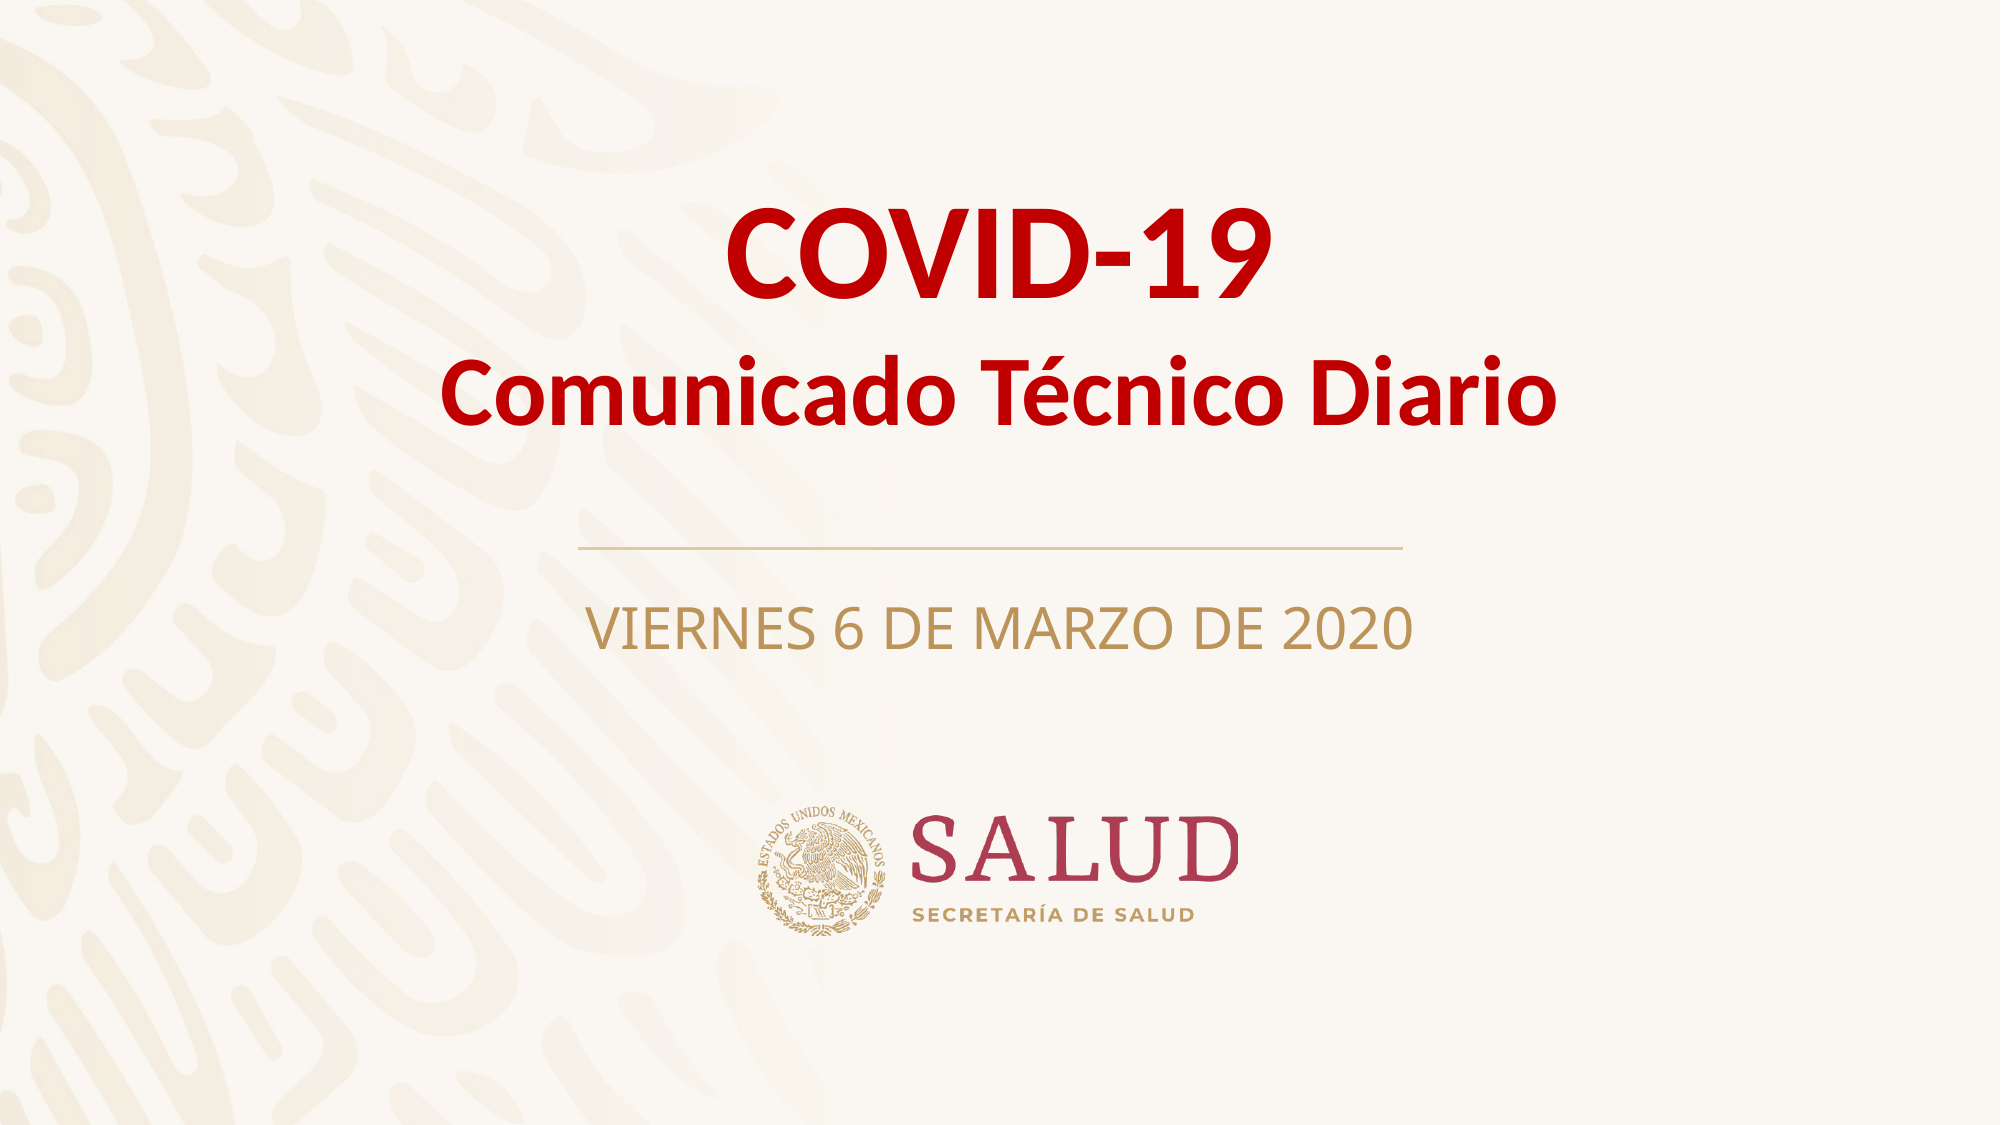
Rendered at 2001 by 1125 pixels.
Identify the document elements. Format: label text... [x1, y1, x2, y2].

text_box COVID-19 Comunicado Técnico Diario [215, 153, 1785, 454]
list Viernes 6 de MARZO de 2020 [333, 591, 1667, 780]
